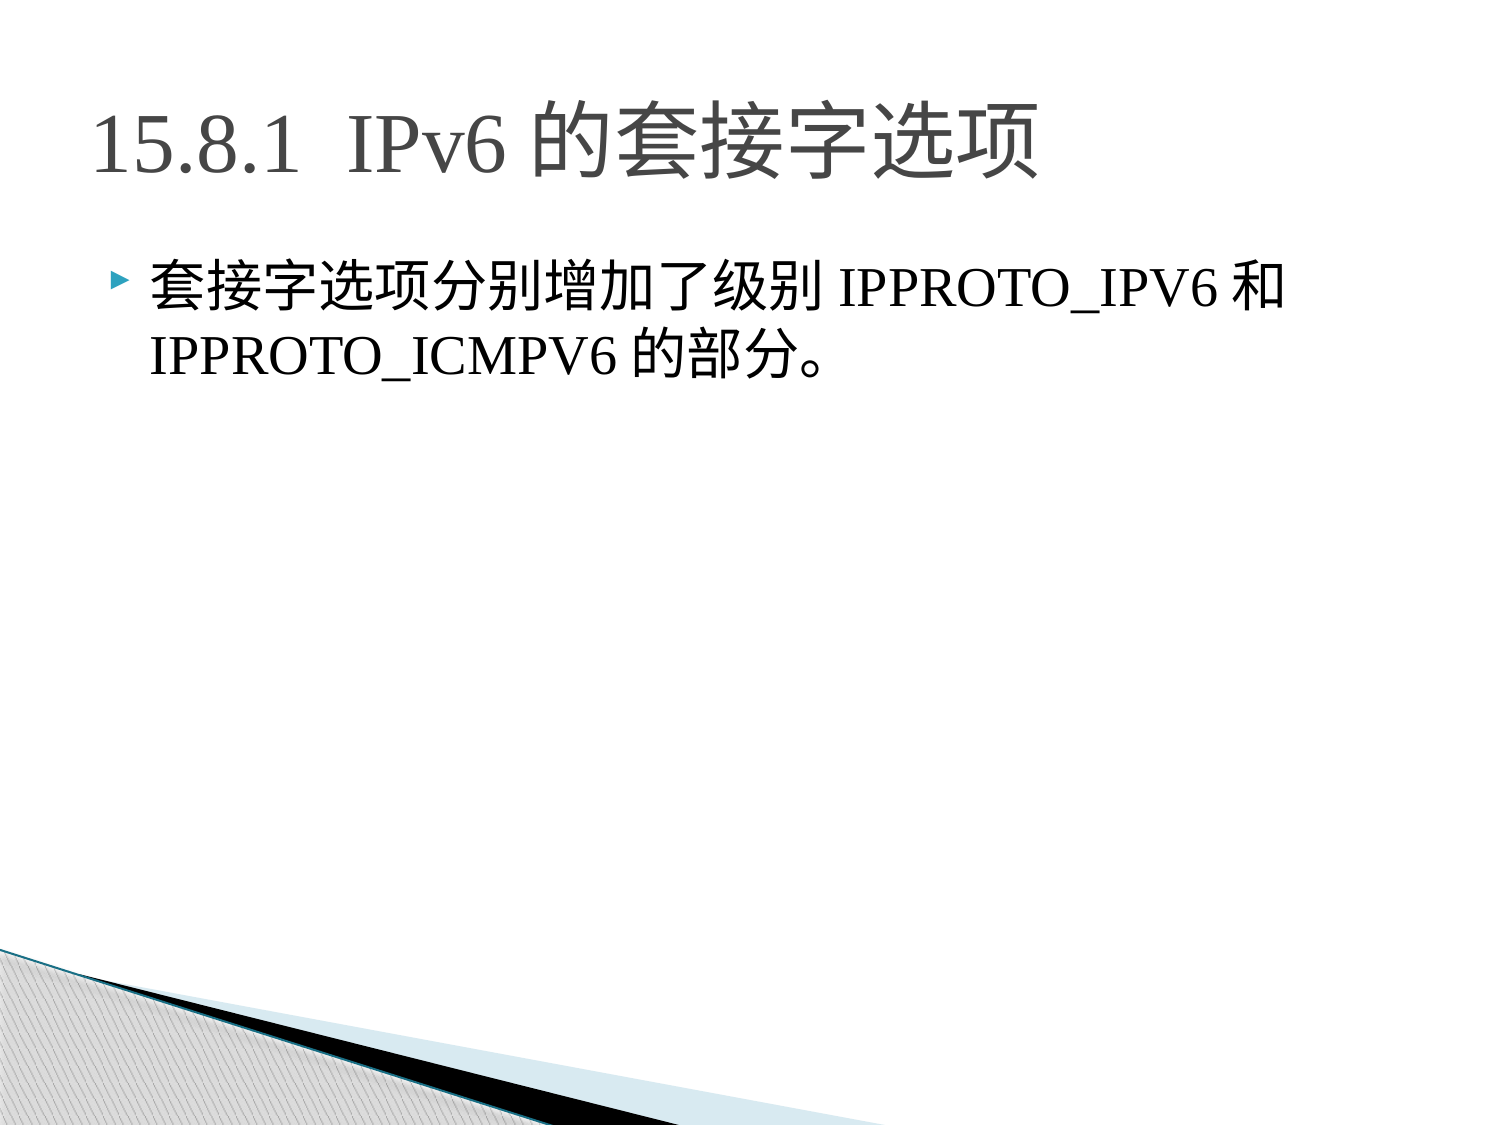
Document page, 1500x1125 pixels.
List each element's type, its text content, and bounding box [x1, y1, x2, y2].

title 15.8.1 IPv6的套接字选项 [75, 45, 1425, 233]
list 套接字选项分别增加了级别IPPROTO_IPV6和IPPROTO_ICMPV6的部分。 [75, 243, 1425, 986]
